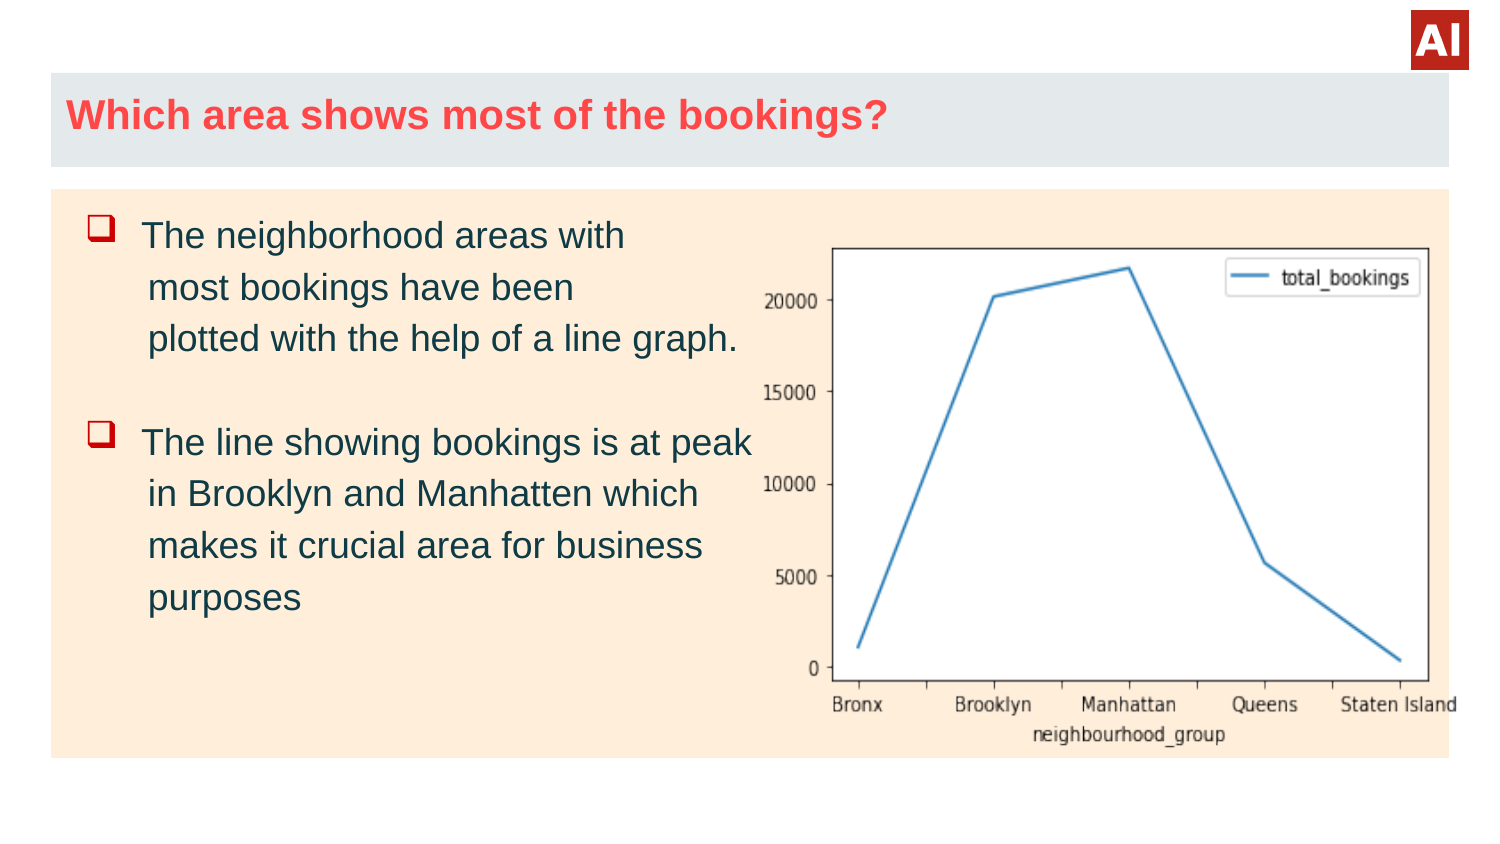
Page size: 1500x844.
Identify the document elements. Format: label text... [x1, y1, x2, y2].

picture [749, 235, 1471, 759]
title Which area shows most of the bookings? [51, 72, 1449, 167]
picture [1411, 10, 1469, 70]
list The neighborhood areas with most bookings have been plotted with the help of a line graph. The line showing bookings is at peak in Brooklyn and Manhatten which makes it crucial area for business purposes [51, 189, 1449, 758]
